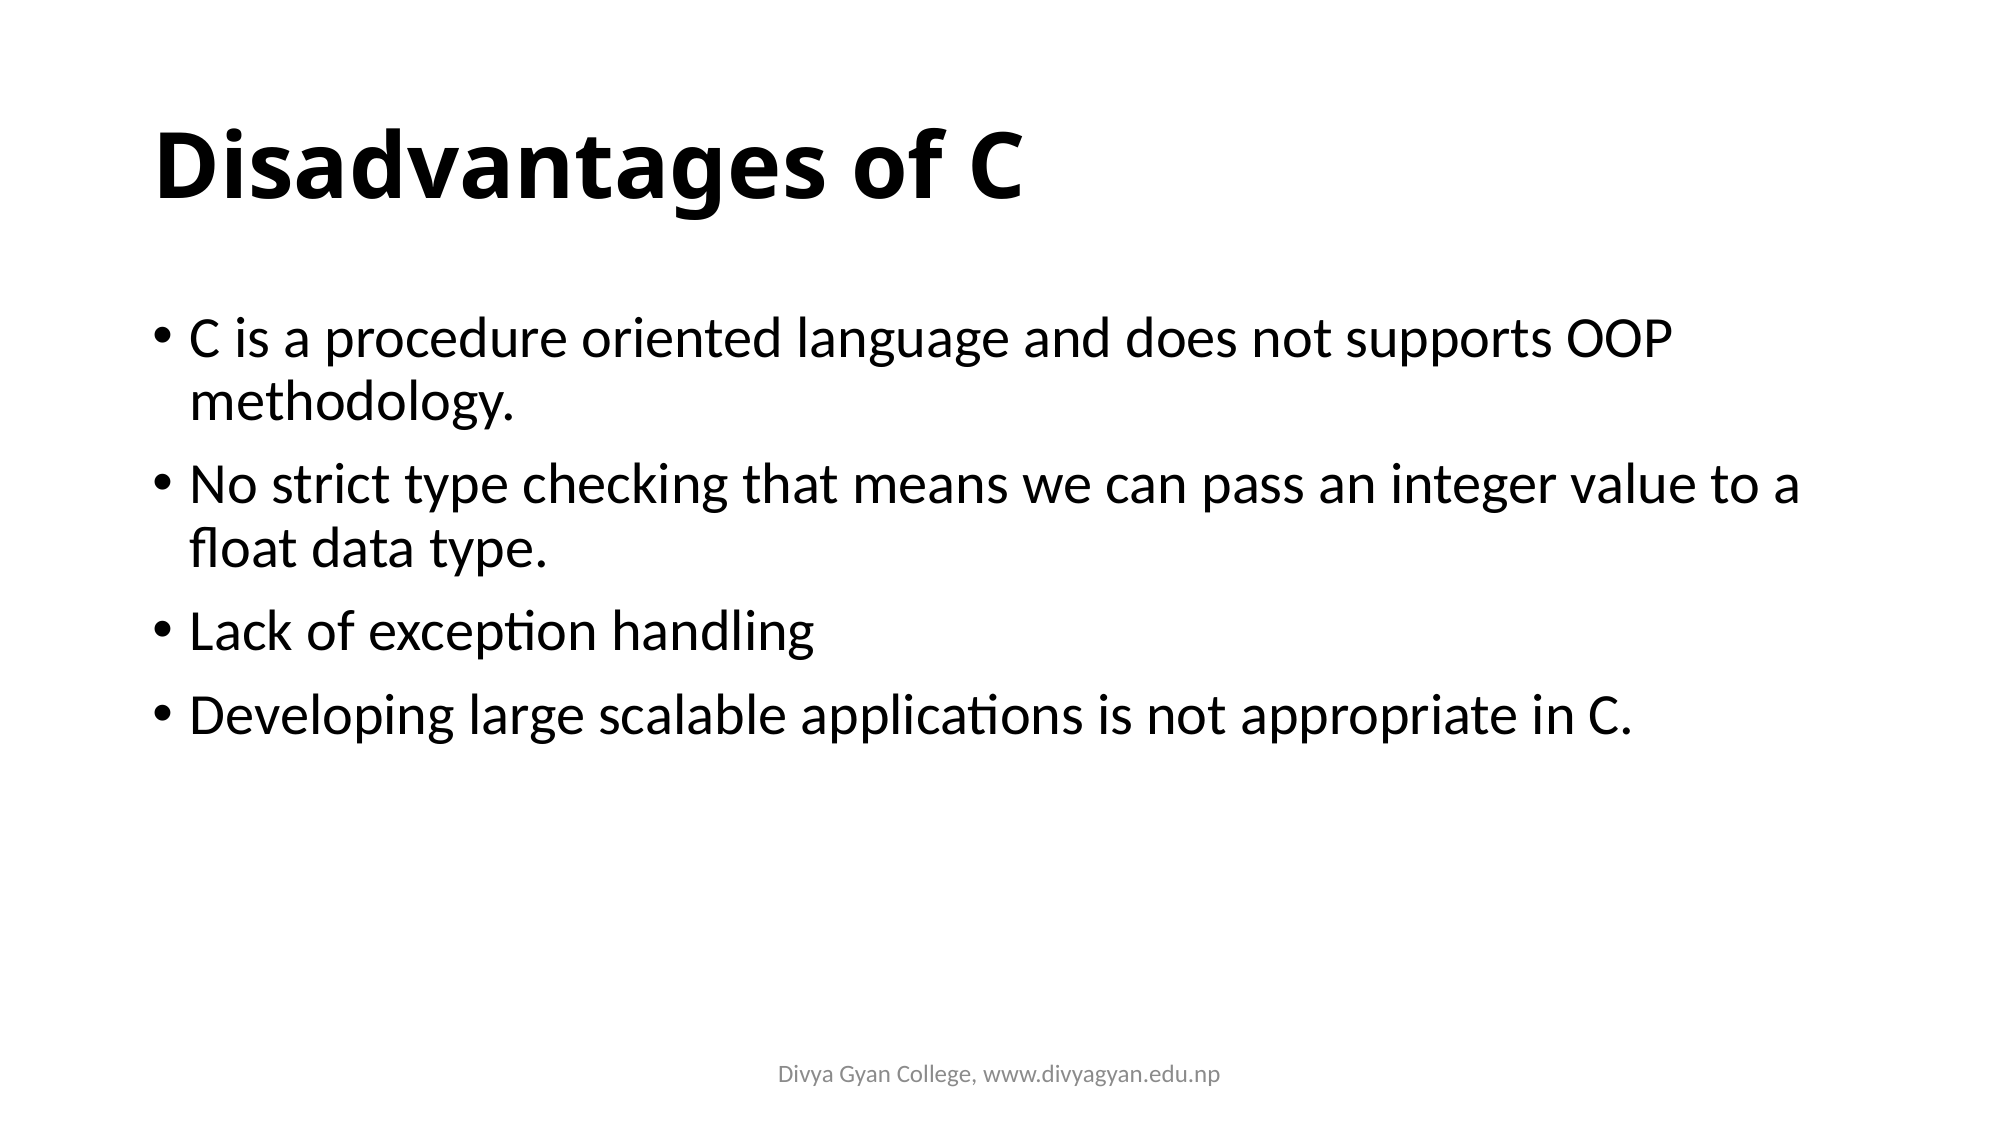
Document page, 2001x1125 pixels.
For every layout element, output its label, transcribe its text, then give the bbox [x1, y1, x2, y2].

list C is a procedure oriented language and does not supports OOP methodology. No strict type checking that means we can pass an integer value to a float data type. Lack of exception handling Developing large scalable applications is not appropriate in C. [137, 299, 1863, 1014]
footer Divya Gyan College, www.divyagyan.edu.np [662, 1042, 1338, 1103]
title Disadvantages of C [137, 59, 1863, 278]
